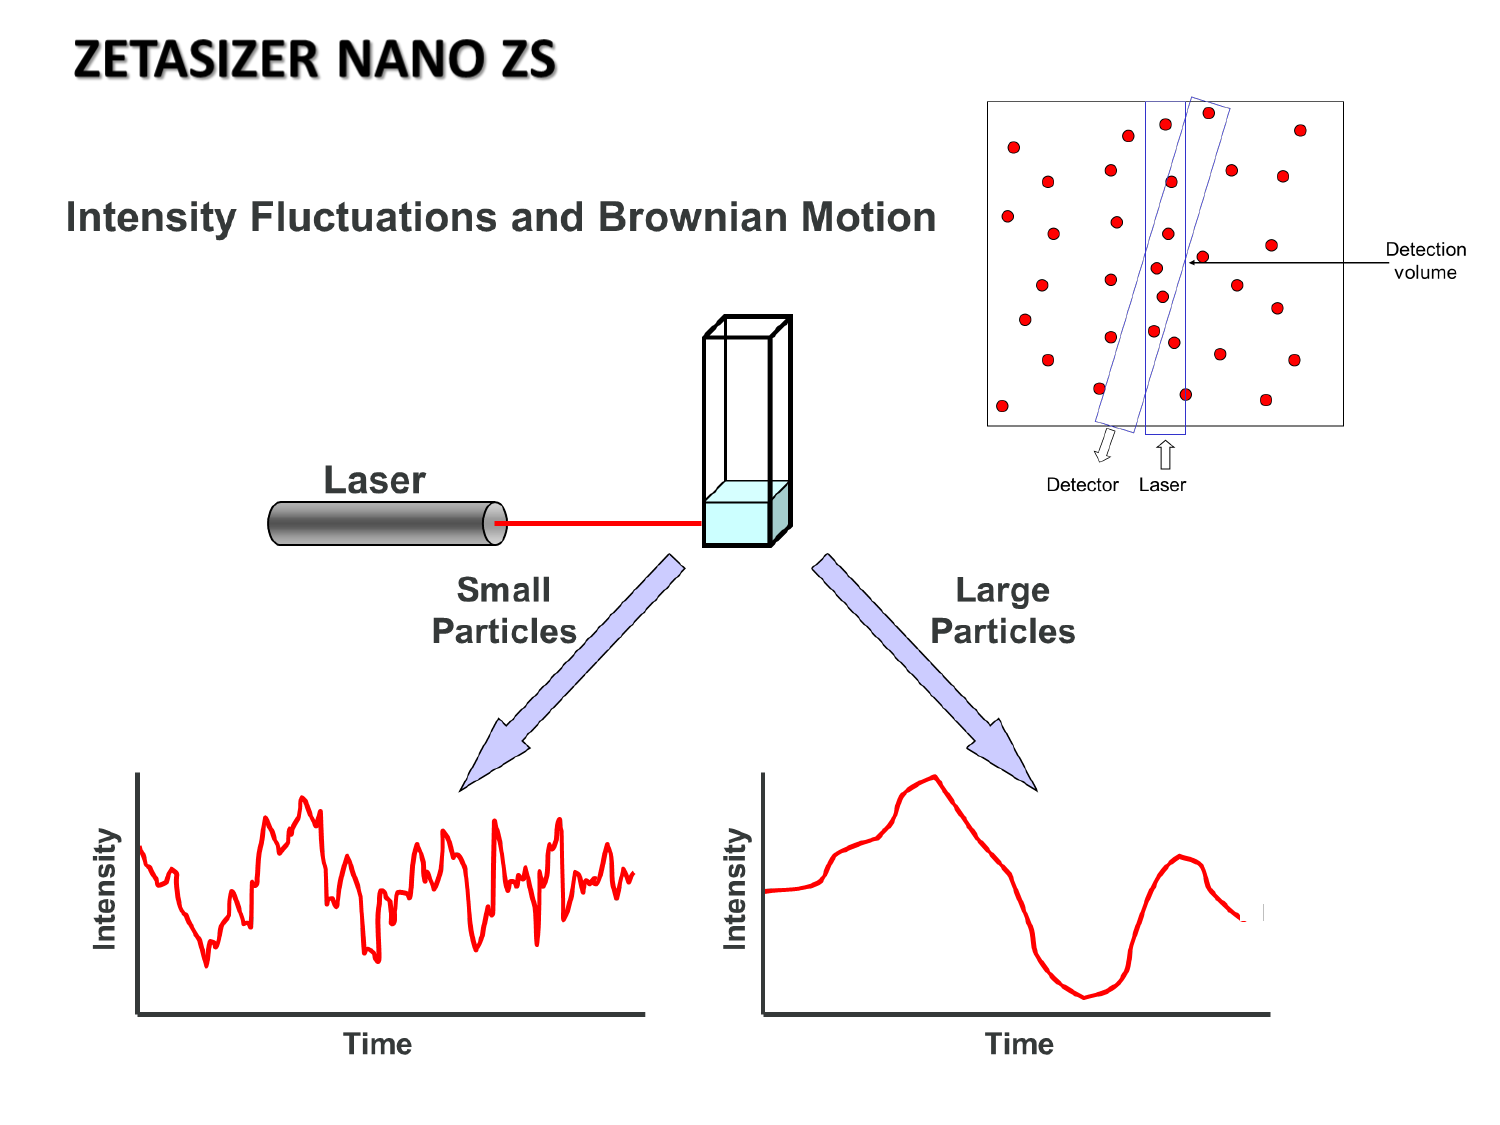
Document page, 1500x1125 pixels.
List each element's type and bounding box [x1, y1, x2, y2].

picture [39, 96, 1478, 1080]
picture [37, 3, 597, 135]
